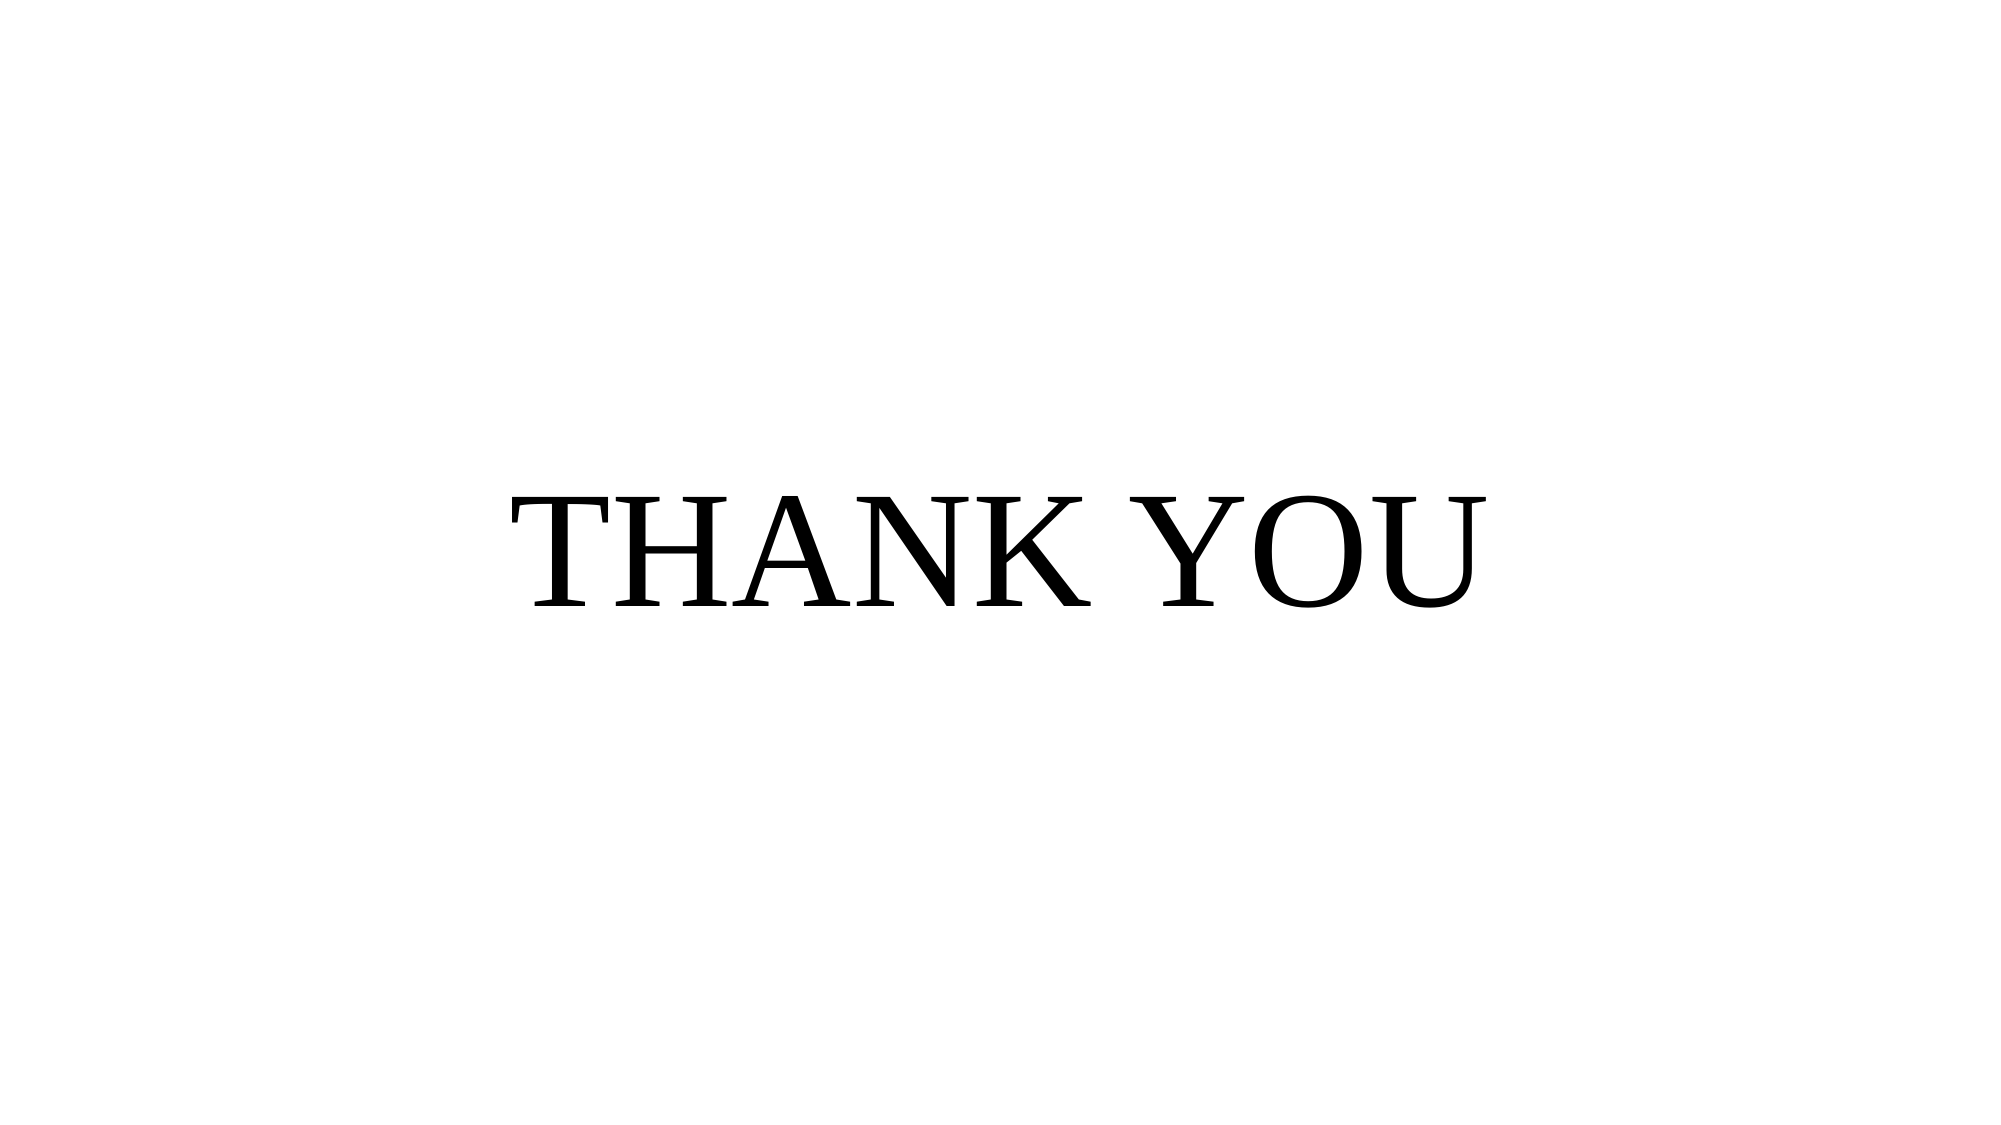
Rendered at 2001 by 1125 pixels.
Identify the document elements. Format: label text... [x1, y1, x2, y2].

title THANK YOU [137, 59, 1863, 977]
